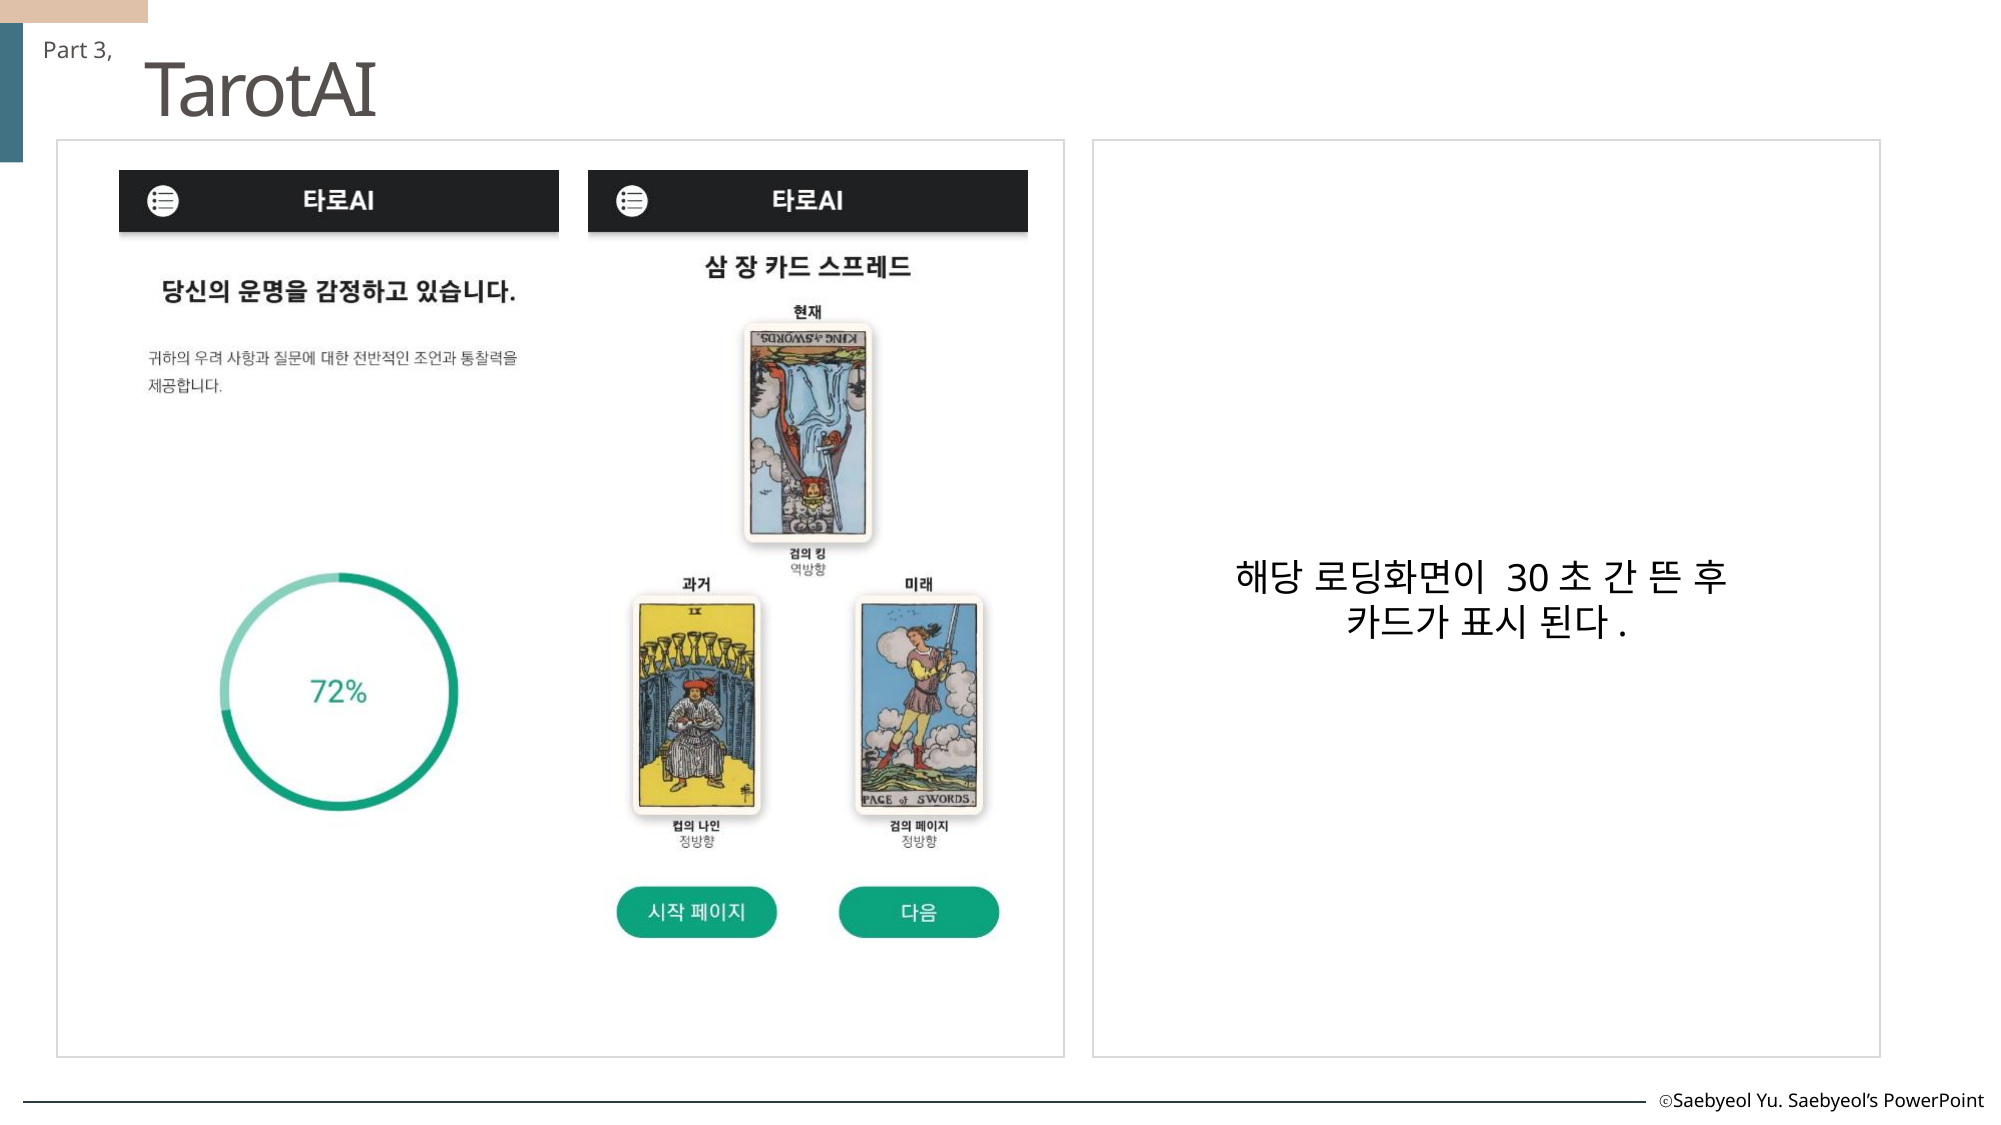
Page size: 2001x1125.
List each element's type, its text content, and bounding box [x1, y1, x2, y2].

text_box TarotAI [130, 34, 395, 139]
picture [588, 170, 1028, 1027]
text_box Part 3, [28, 28, 128, 71]
text_box [56, 139, 1065, 1058]
picture [119, 170, 559, 1027]
text_box [0, 0, 149, 24]
text_box 해당 로딩화면이 30초 간 뜬 후 카드가 표시 된다. [1092, 139, 1881, 1058]
text_box [0, 24, 24, 163]
